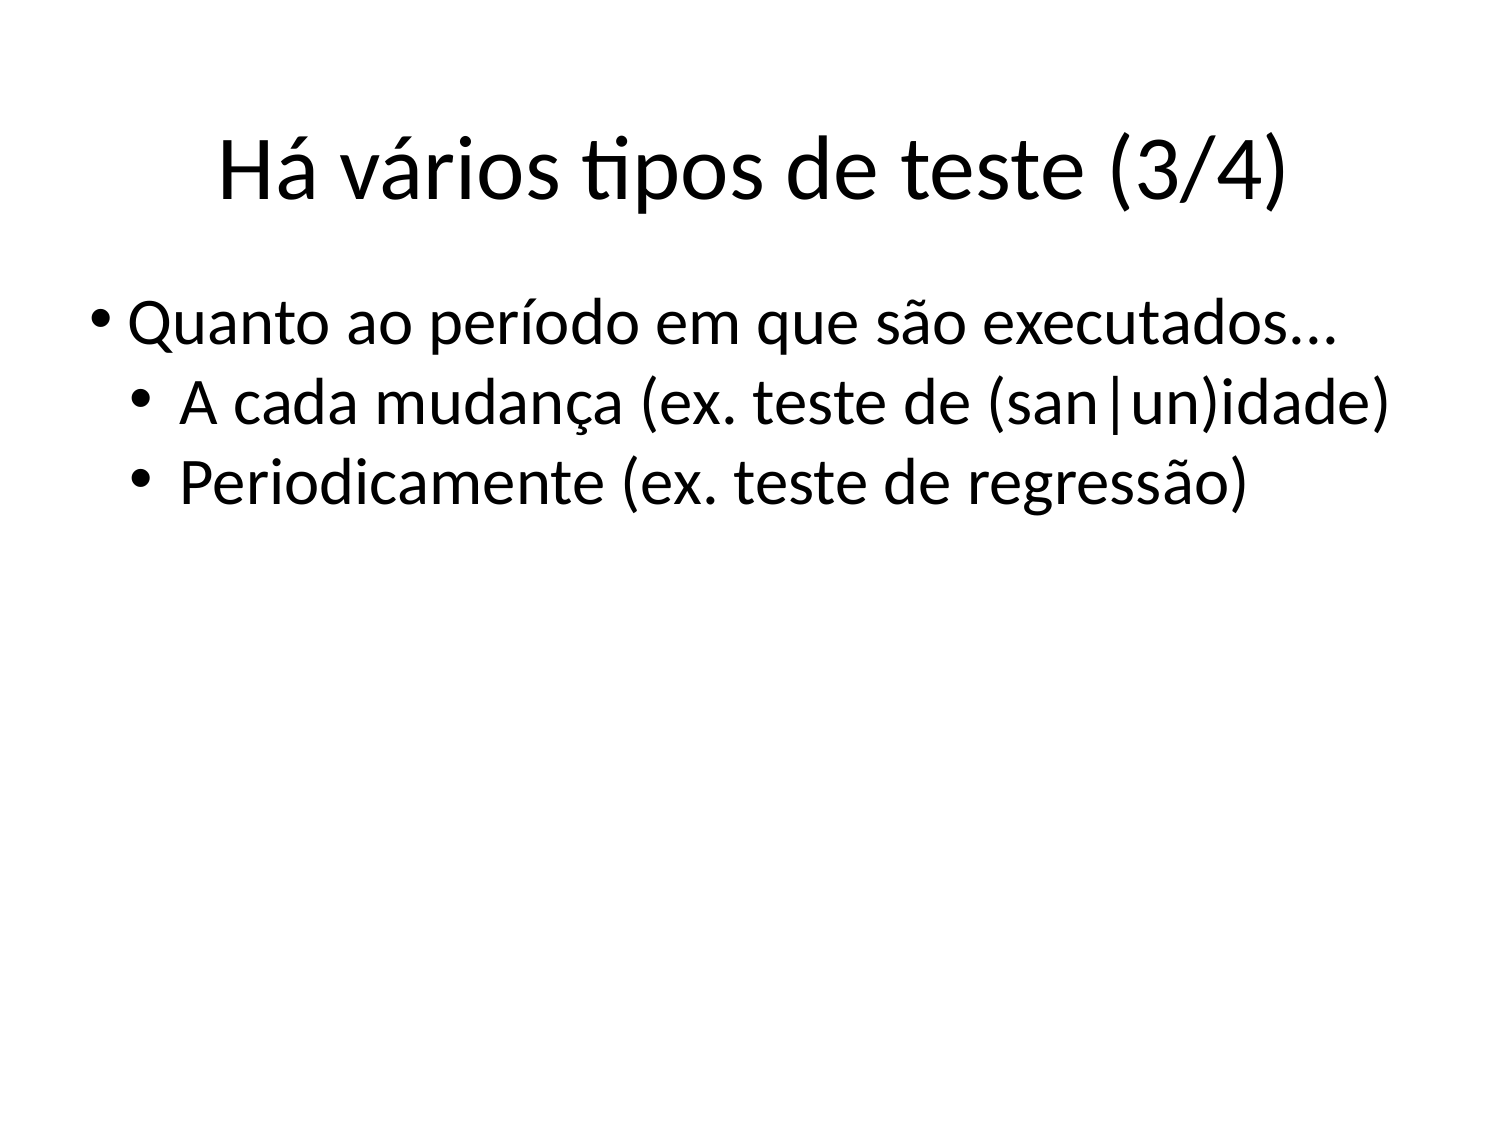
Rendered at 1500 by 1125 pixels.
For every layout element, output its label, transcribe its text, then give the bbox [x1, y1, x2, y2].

text_box Há vários tipos de teste (3/4) [79, 45, 1430, 233]
text_box Quanto ao período em que são executados... A cada mudança (ex. teste de (san|un)idade) Periodicamente (ex. teste de regressão) [75, 262, 1500, 1078]
